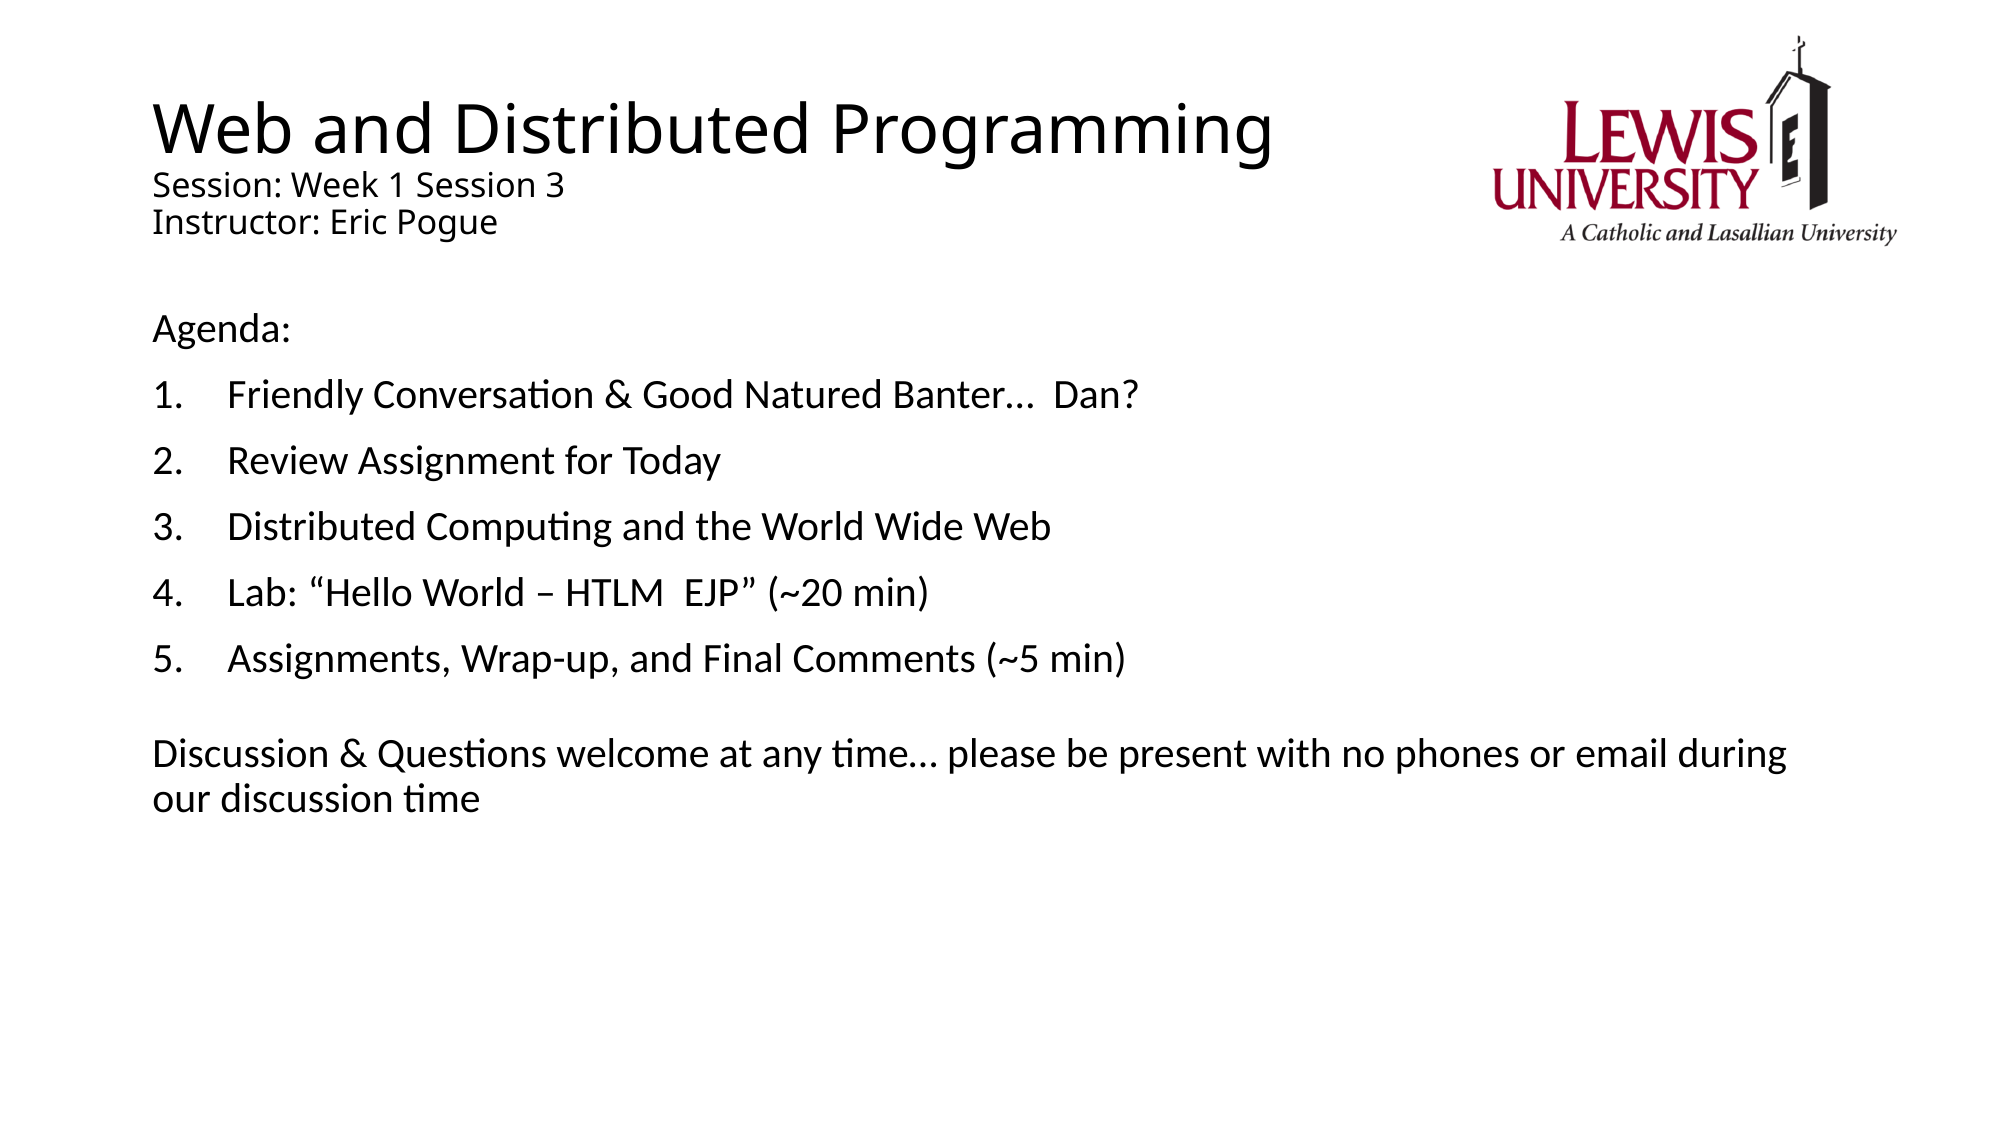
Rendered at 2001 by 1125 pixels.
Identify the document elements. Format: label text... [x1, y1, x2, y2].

picture [1466, 25, 1903, 250]
title Web and Distributed Programming Session: Week 1 Session 3 Instructor: Eric Pogue [137, 59, 1330, 278]
list Agenda: Friendly Conversation & Good Natured Banter… Dan? Review Assignment for Today Distributed Computing and the World Wide Web Lab: “Hello World – HTLM EJP” (~20 min) Assignments, Wrap-up, and Final Comments (~5 min) Discussion & Questions welcome at any time… please be present with no phones or email during our discussion time [137, 299, 1863, 1014]
